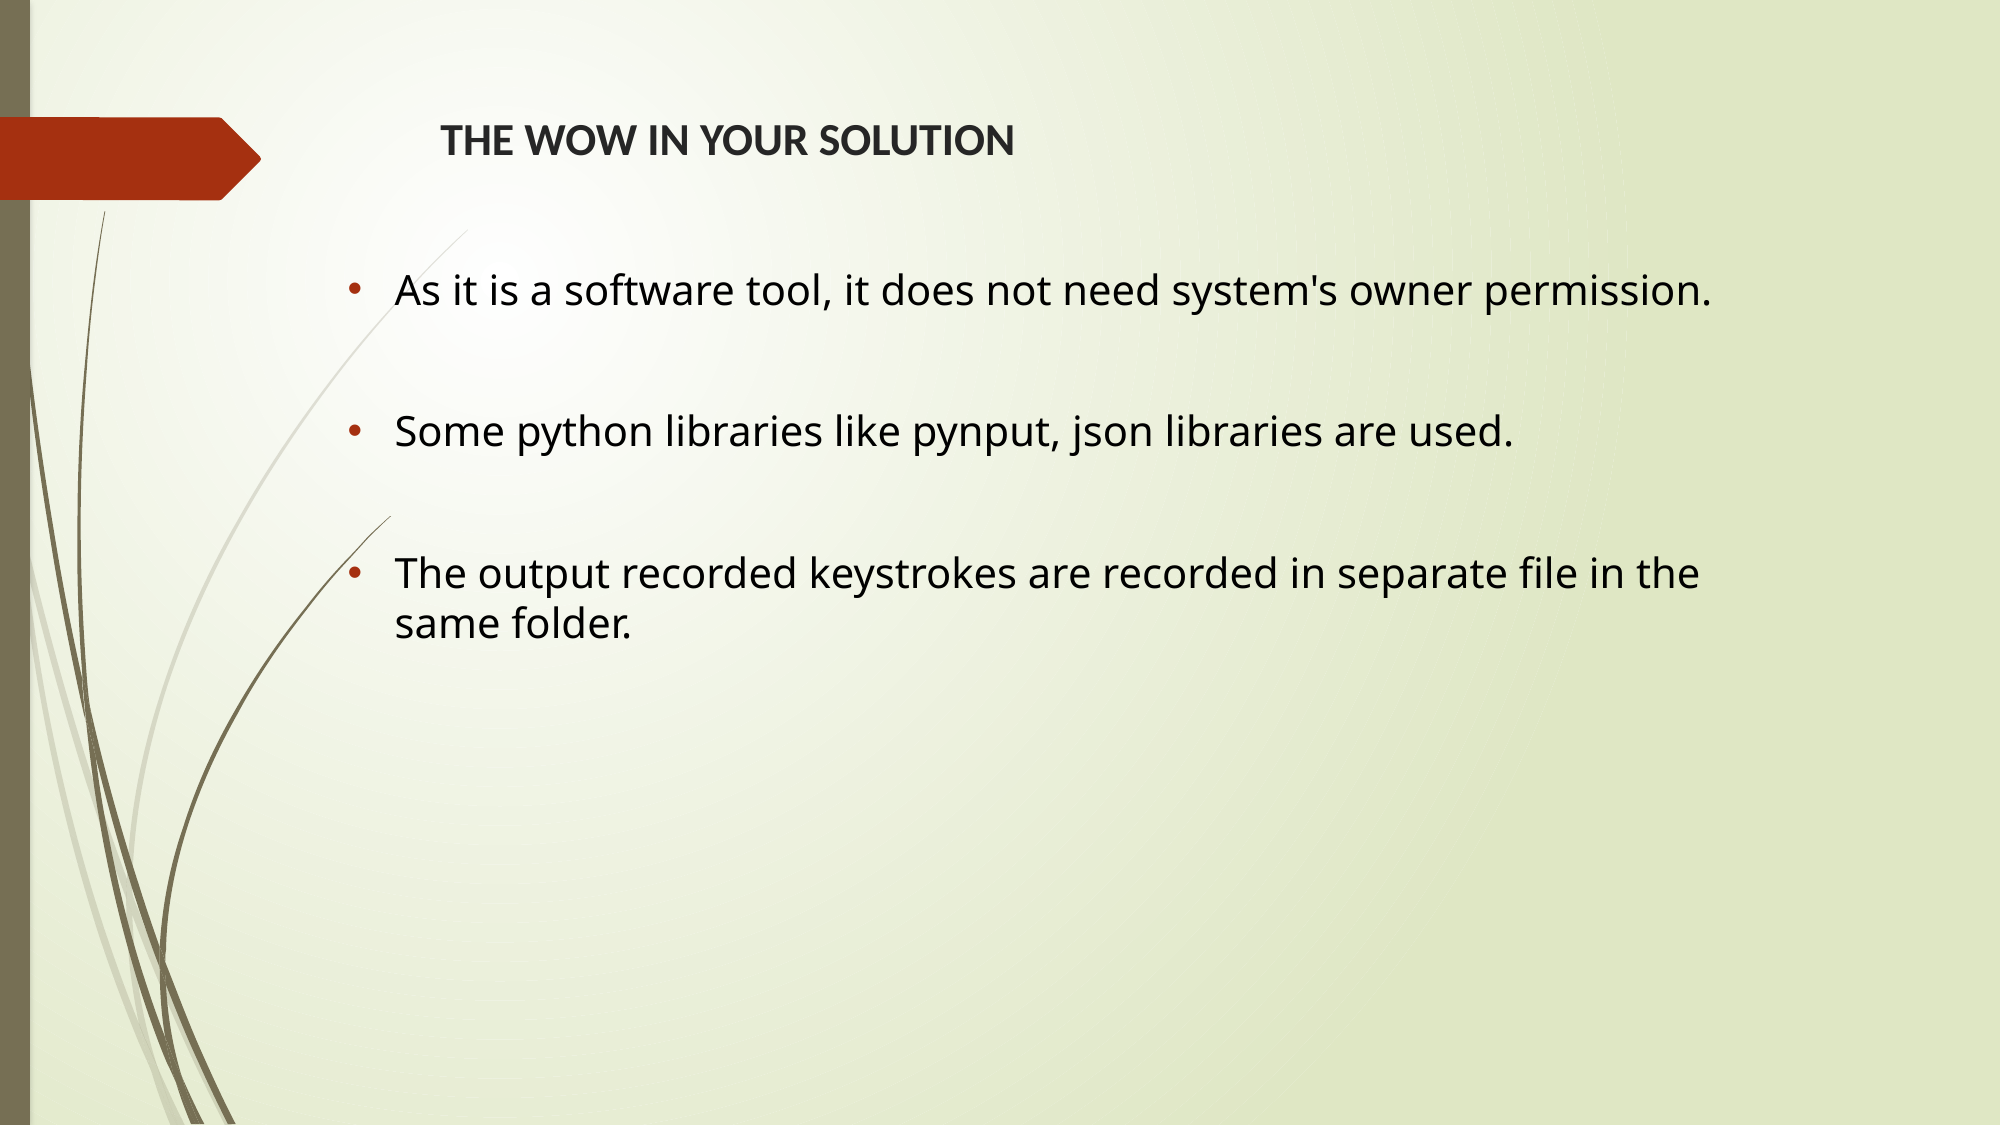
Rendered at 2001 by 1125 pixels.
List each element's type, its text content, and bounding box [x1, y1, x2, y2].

list As it is a software tool, it does not need system's owner permission. Some python libraries like pynput, json libraries are used. The output recorded keystrokes are recorded in separate file in the same folder. [332, 255, 1866, 1024]
title THE WOW IN YOUR SOLUTION [425, 102, 1843, 212]
